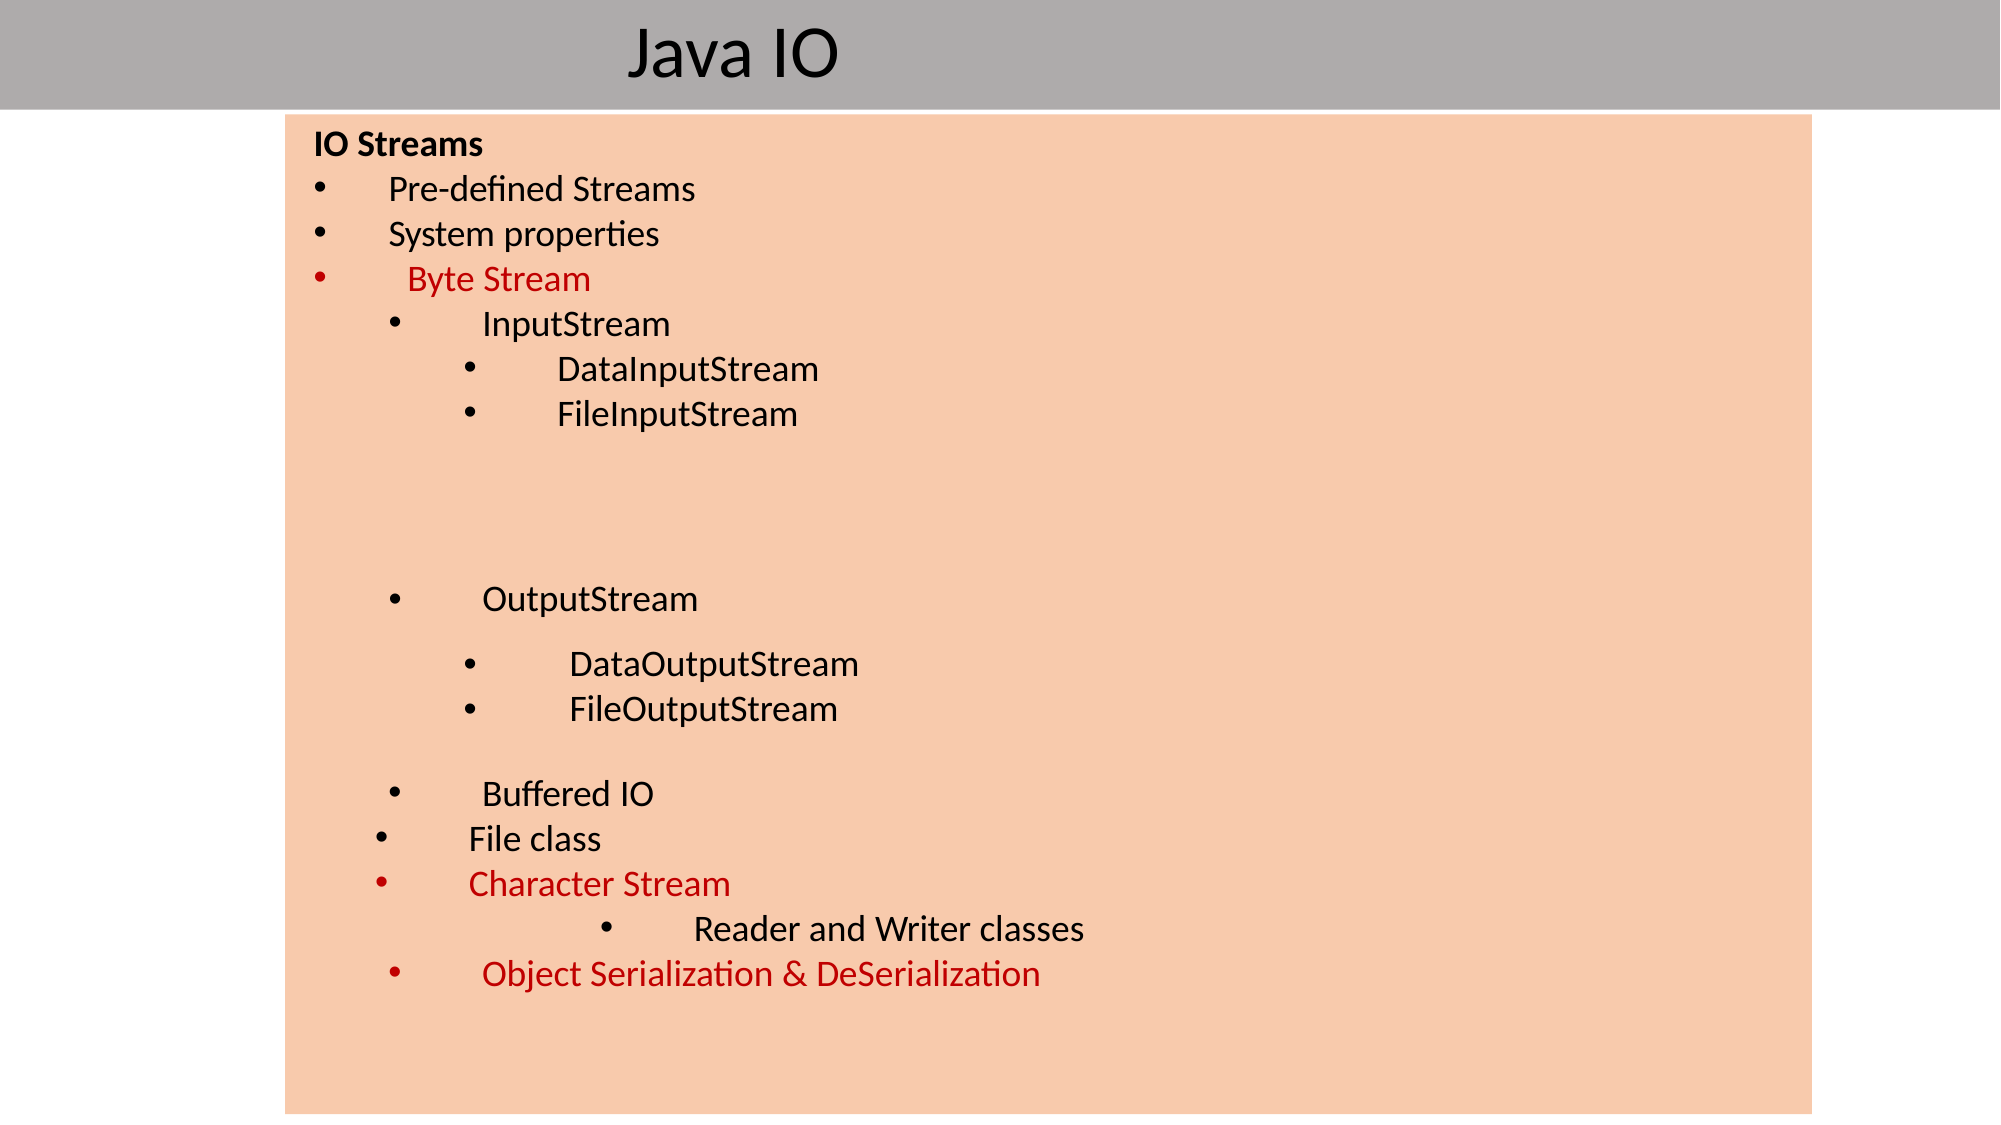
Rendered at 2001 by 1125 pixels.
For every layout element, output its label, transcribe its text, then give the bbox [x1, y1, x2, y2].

text_box [0, 0, 624, 110]
text_box • • [461, 636, 485, 729]
text_box [1190, 0, 2000, 110]
text_box Buffered IO File class Character Stream Reader and Writer classes Object Serialization & DeSerialization [372, 766, 1301, 994]
text_box • [386, 571, 410, 619]
text_box [285, 114, 1812, 1115]
text_box DataOutputStream FileOutputStream [567, 636, 991, 729]
text_box IO Streams Pre-defined Streams System properties Byte Stream InputStream DataInputStream FileInputStream [311, 116, 938, 434]
text_box OutputStream [480, 571, 801, 619]
title Java IO [624, 0, 1190, 114]
